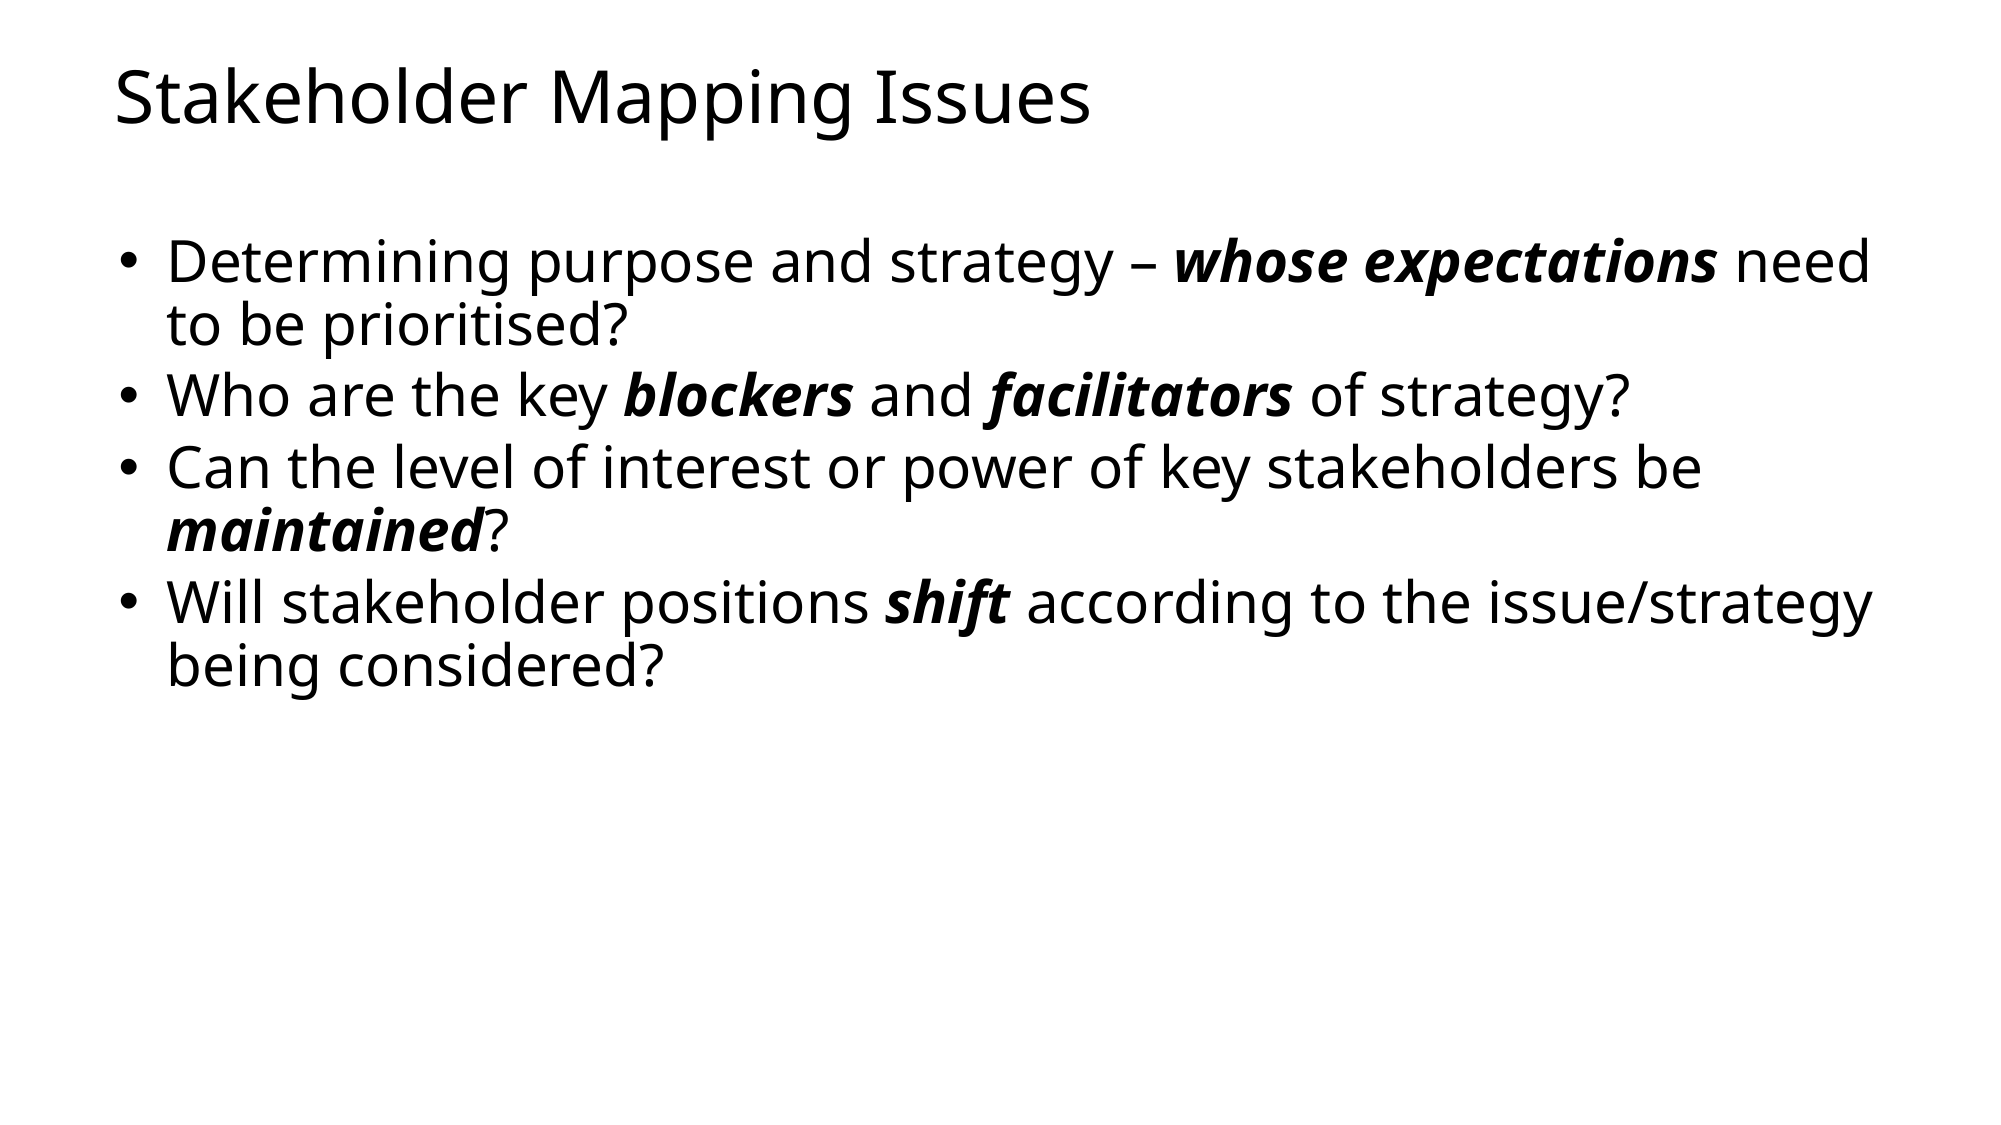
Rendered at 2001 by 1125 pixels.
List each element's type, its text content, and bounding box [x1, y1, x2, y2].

list Determining purpose and strategy – whose expectations need to be prioritised? Who are the key blockers and facilitators of strategy? Can the level of interest or power of key stakeholders be maintained? Will stakeholder positions shift according to the issue/strategy being considered? [89, 224, 1920, 1031]
title Stakeholder Mapping Issues [99, 44, 1900, 150]
